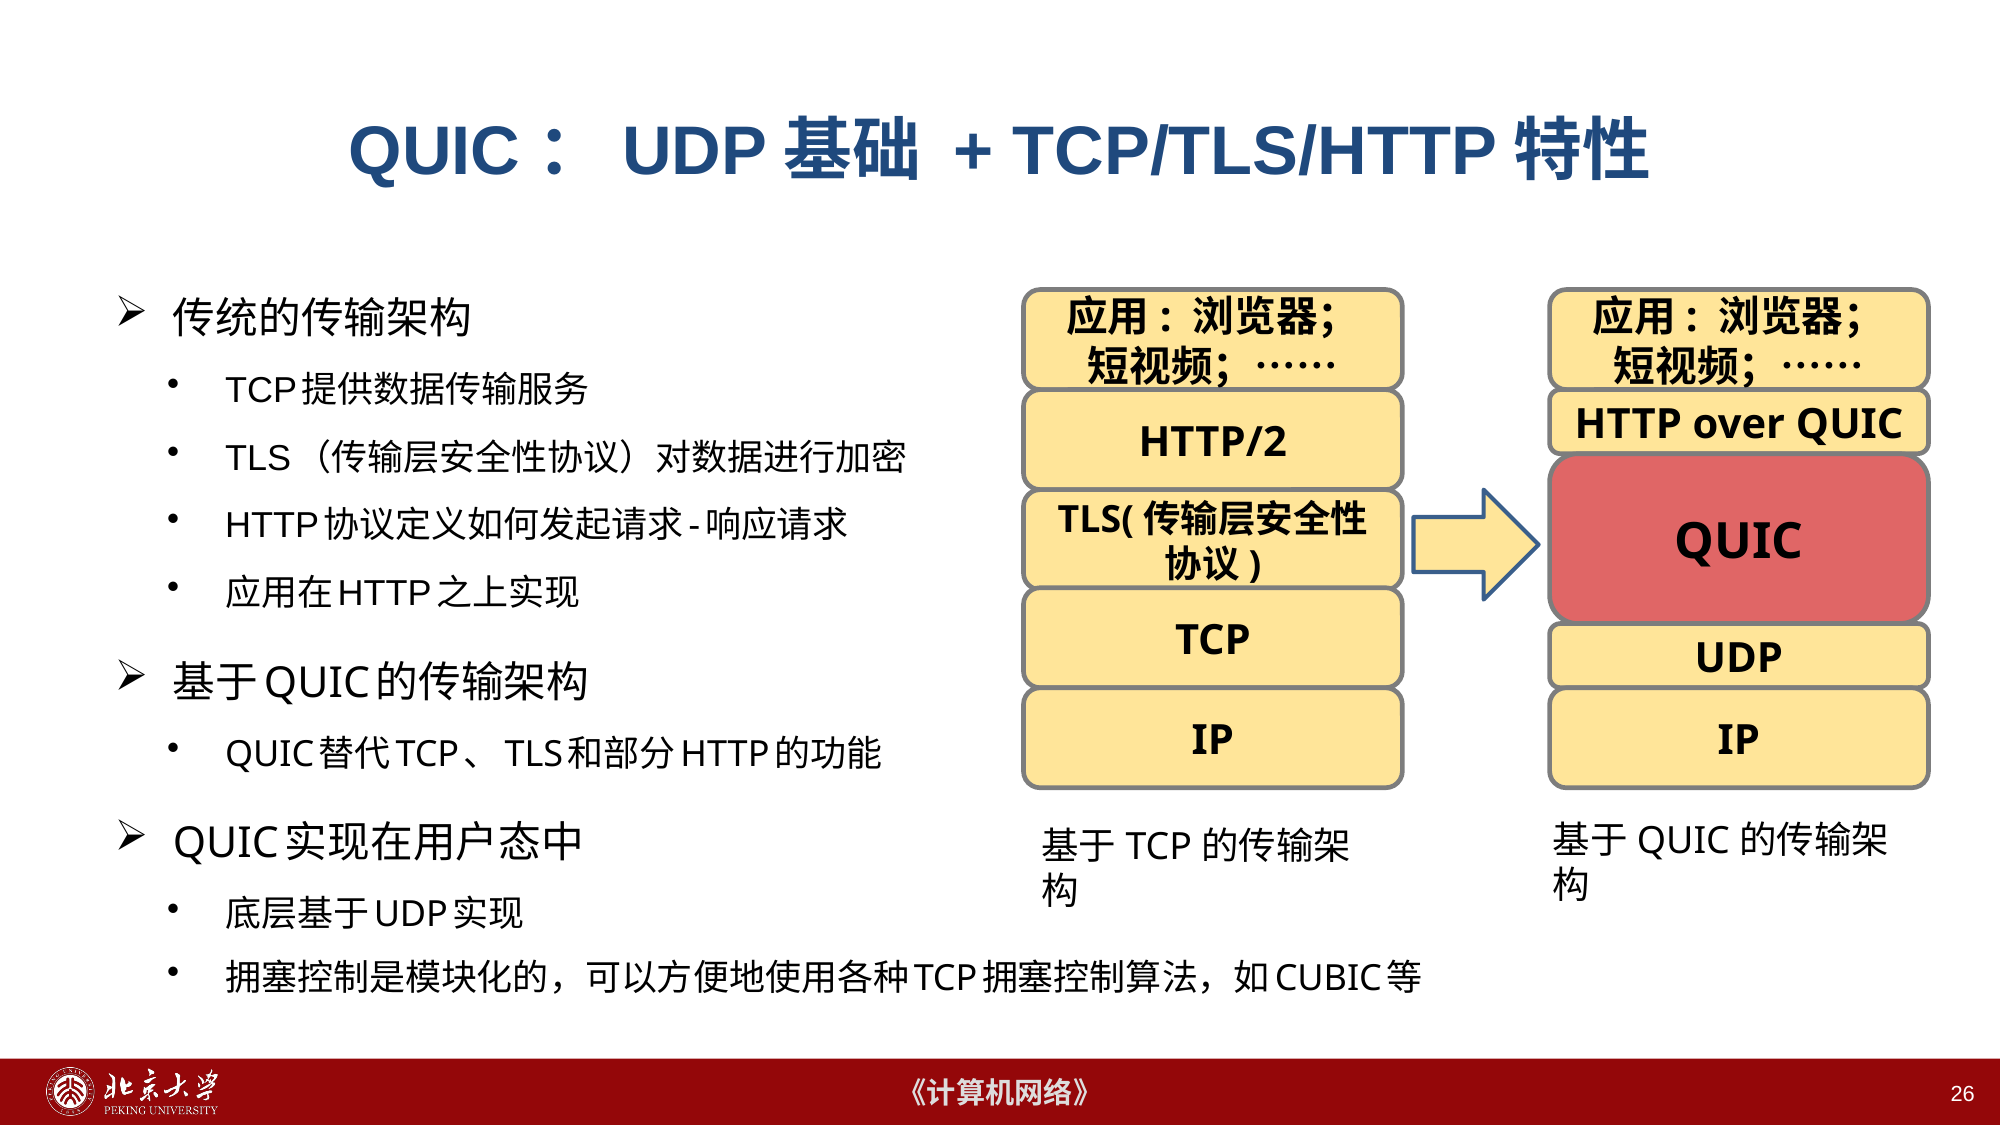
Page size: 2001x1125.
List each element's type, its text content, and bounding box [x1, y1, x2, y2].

slide_number 26 [1522, 1072, 1990, 1125]
list 传统的传输架构 TCP提供数据传输服务 TLS（传输层安全性协议）对数据进行加密 HTTP协议定义如何发起请求-响应请求 应用在HTTP之上实现 基于QUIC的传输架构 QUIC替代TCP、TLS和部分HTTP的功能 QUIC实现在用户态中 底层基于UDP实现 拥塞控制是模块化的，可以方便地使用各种TCP拥塞控制算法，如CUBIC等 [99, 262, 1900, 1005]
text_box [1023, 289, 1929, 875]
picture [46, 1067, 218, 1116]
title QUIC：UDP基础 + TCP/TLS/HTTP特性 [99, 45, 1900, 233]
